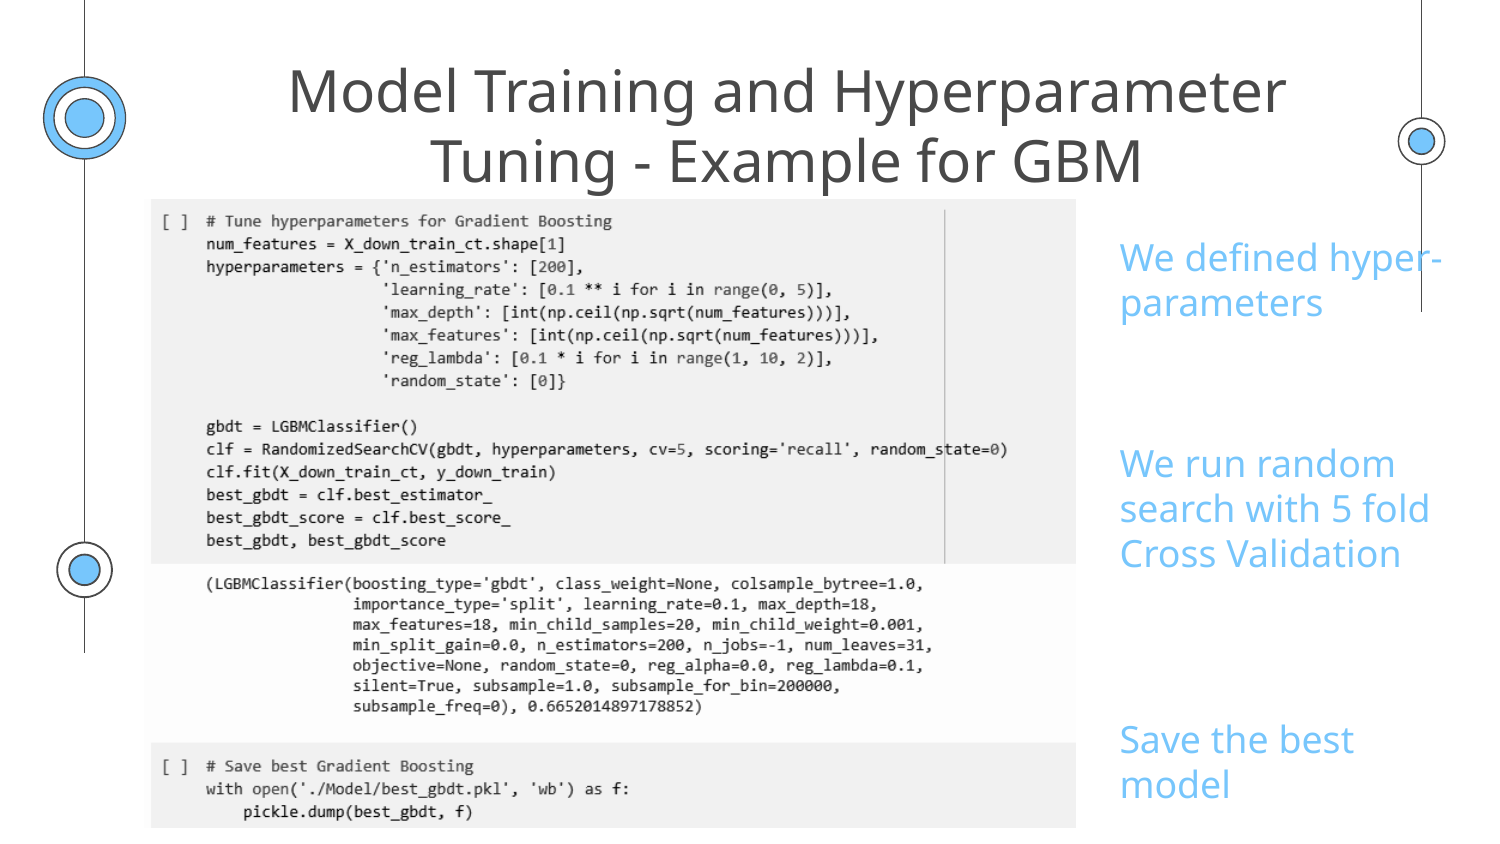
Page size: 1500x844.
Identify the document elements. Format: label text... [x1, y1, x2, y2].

subtitle We run random search with 5 fold Cross Validation [1104, 425, 1463, 501]
subtitle Save the best model [1104, 701, 1463, 777]
subtitle We defined hyper-parameters [1104, 218, 1463, 294]
picture [144, 199, 1077, 828]
title Model Training and Hyperparameter Tuning - Example for GBM [180, 38, 1395, 133]
